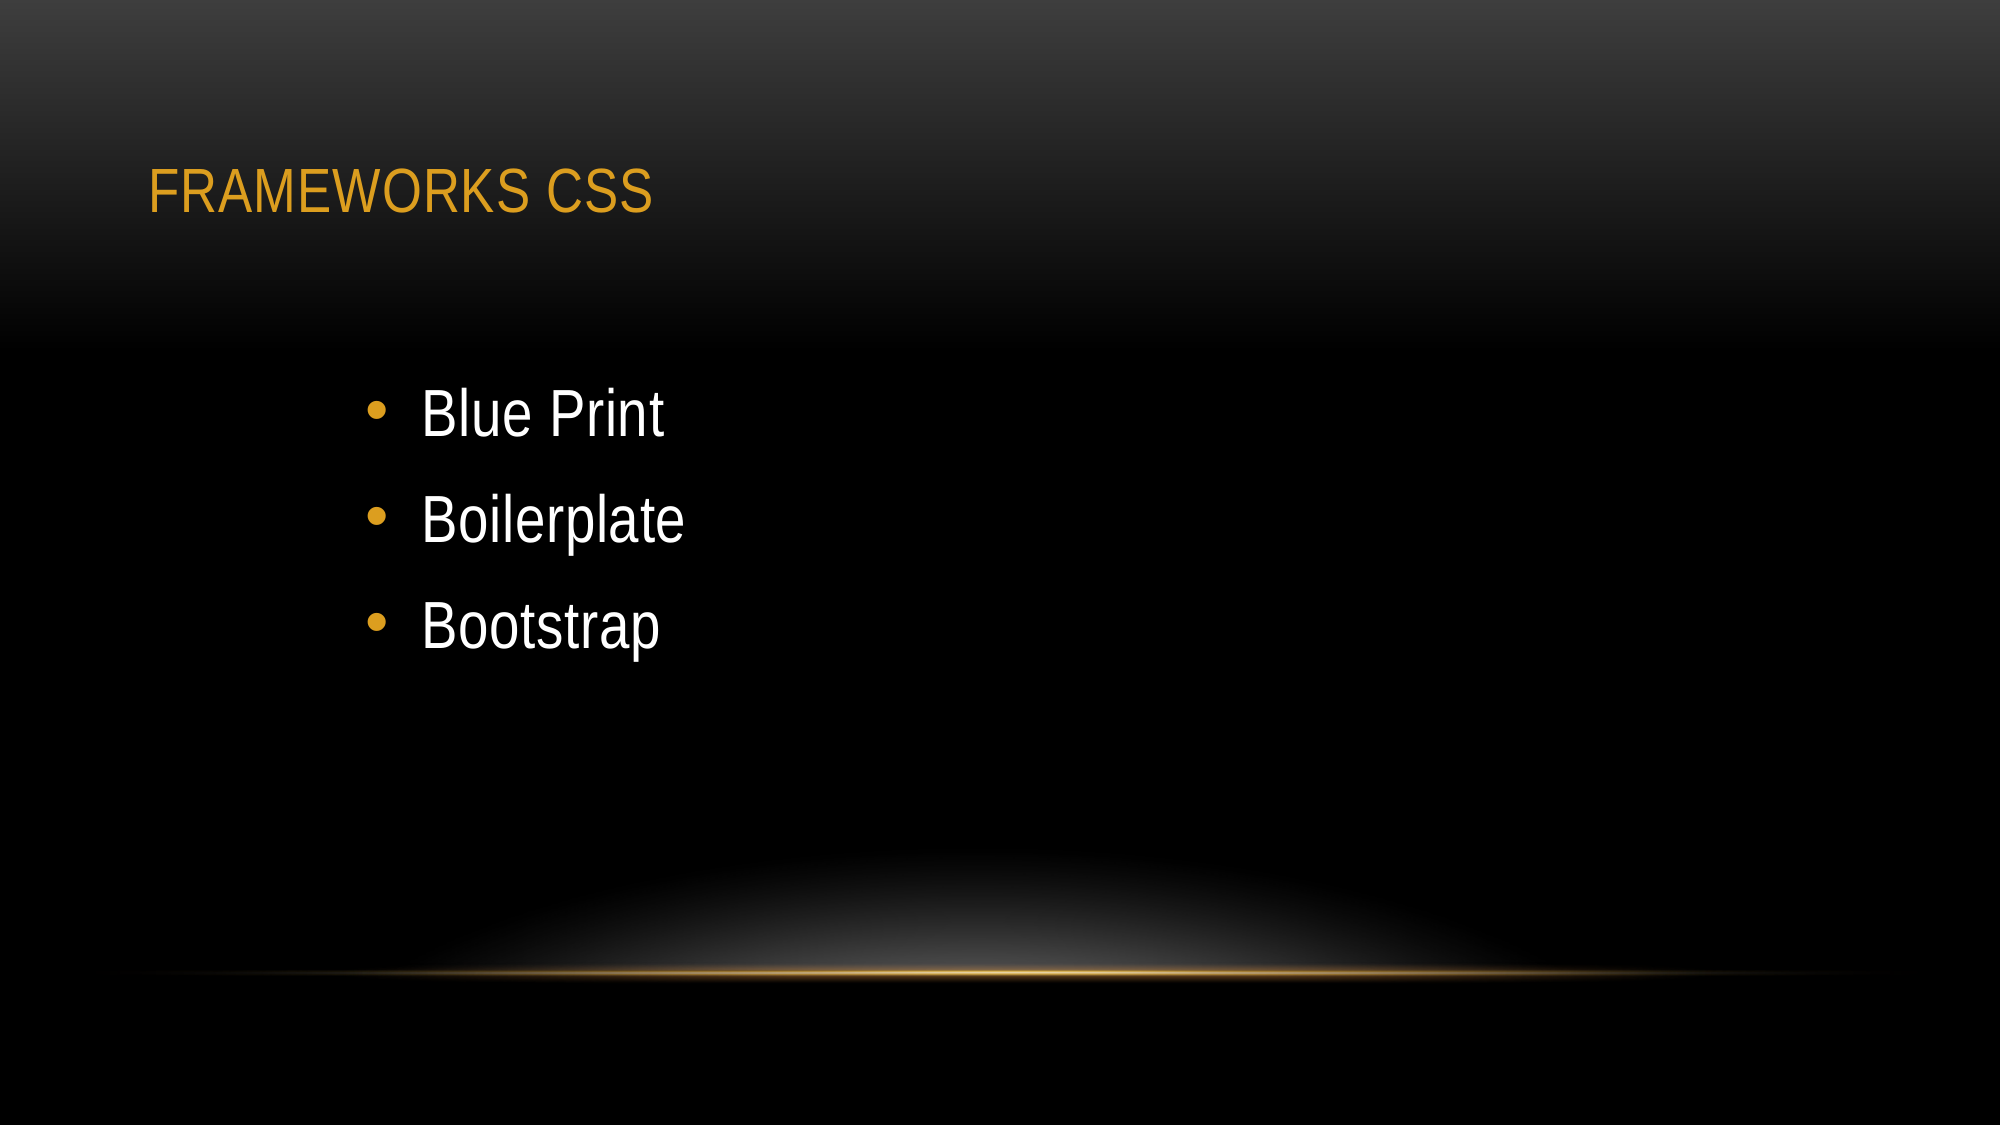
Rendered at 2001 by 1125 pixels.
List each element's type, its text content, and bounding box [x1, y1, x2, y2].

list Blue Print Boilerplate Bootstrap [350, 362, 1650, 938]
picture [0, 0, 2000, 1125]
title FRAMEWORKS CSS [133, 45, 1867, 233]
